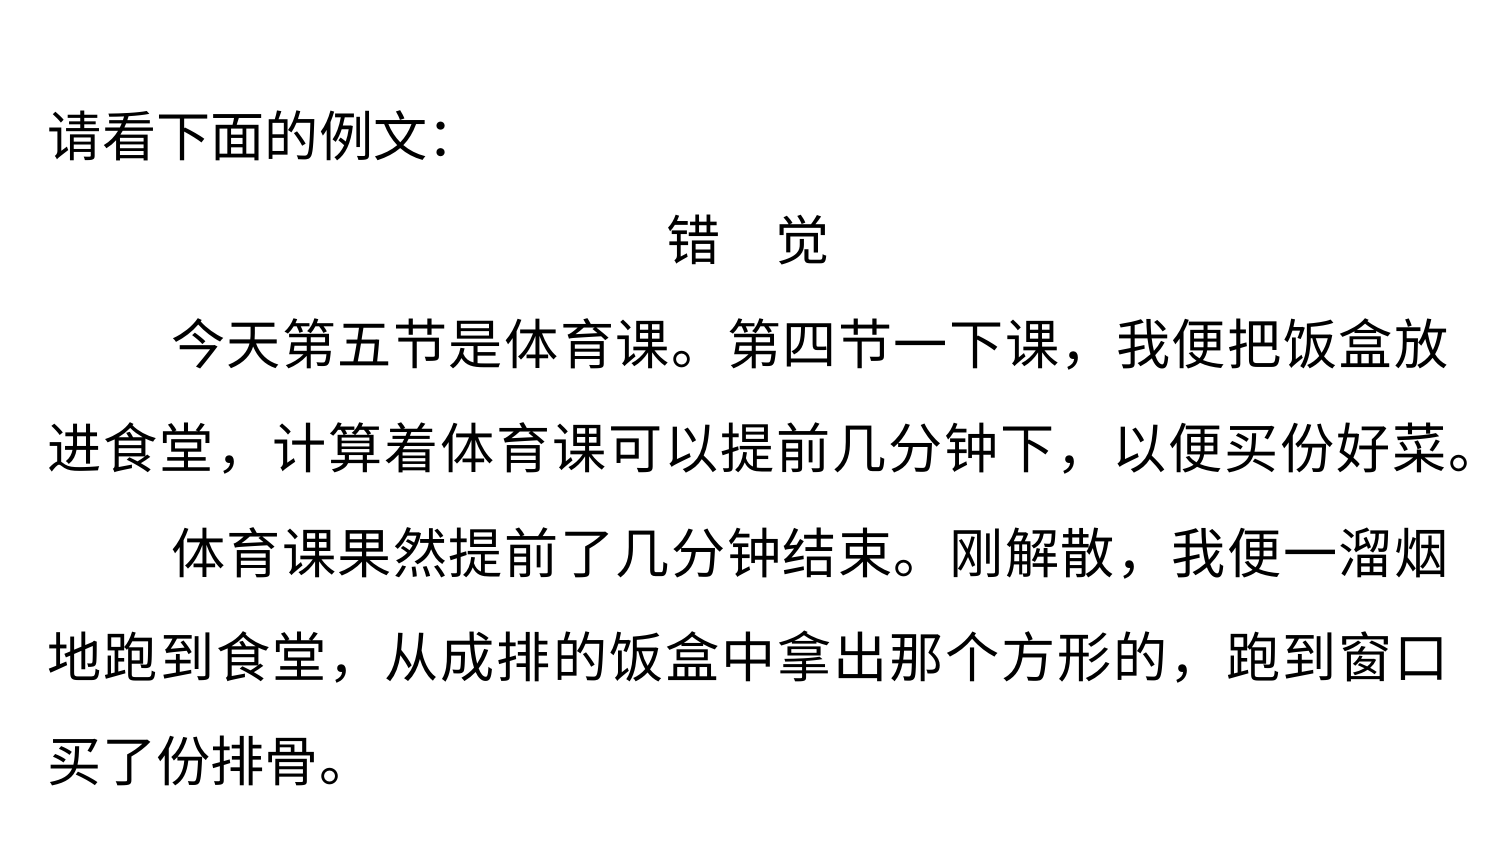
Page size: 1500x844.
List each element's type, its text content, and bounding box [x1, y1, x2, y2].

text_box 请看下面的例文： 错 觉 今天第五节是体育课。第四节一下课，我便把饭盒放进食堂，计算着体育课可以提前几分钟下，以便买份好菜。 体育课果然提前了几分钟结束。刚解散，我便一溜烟地跑到食堂，从成排的饭盒中拿出那个方形的，跑到窗口买了份排骨。 [33, 55, 1464, 800]
